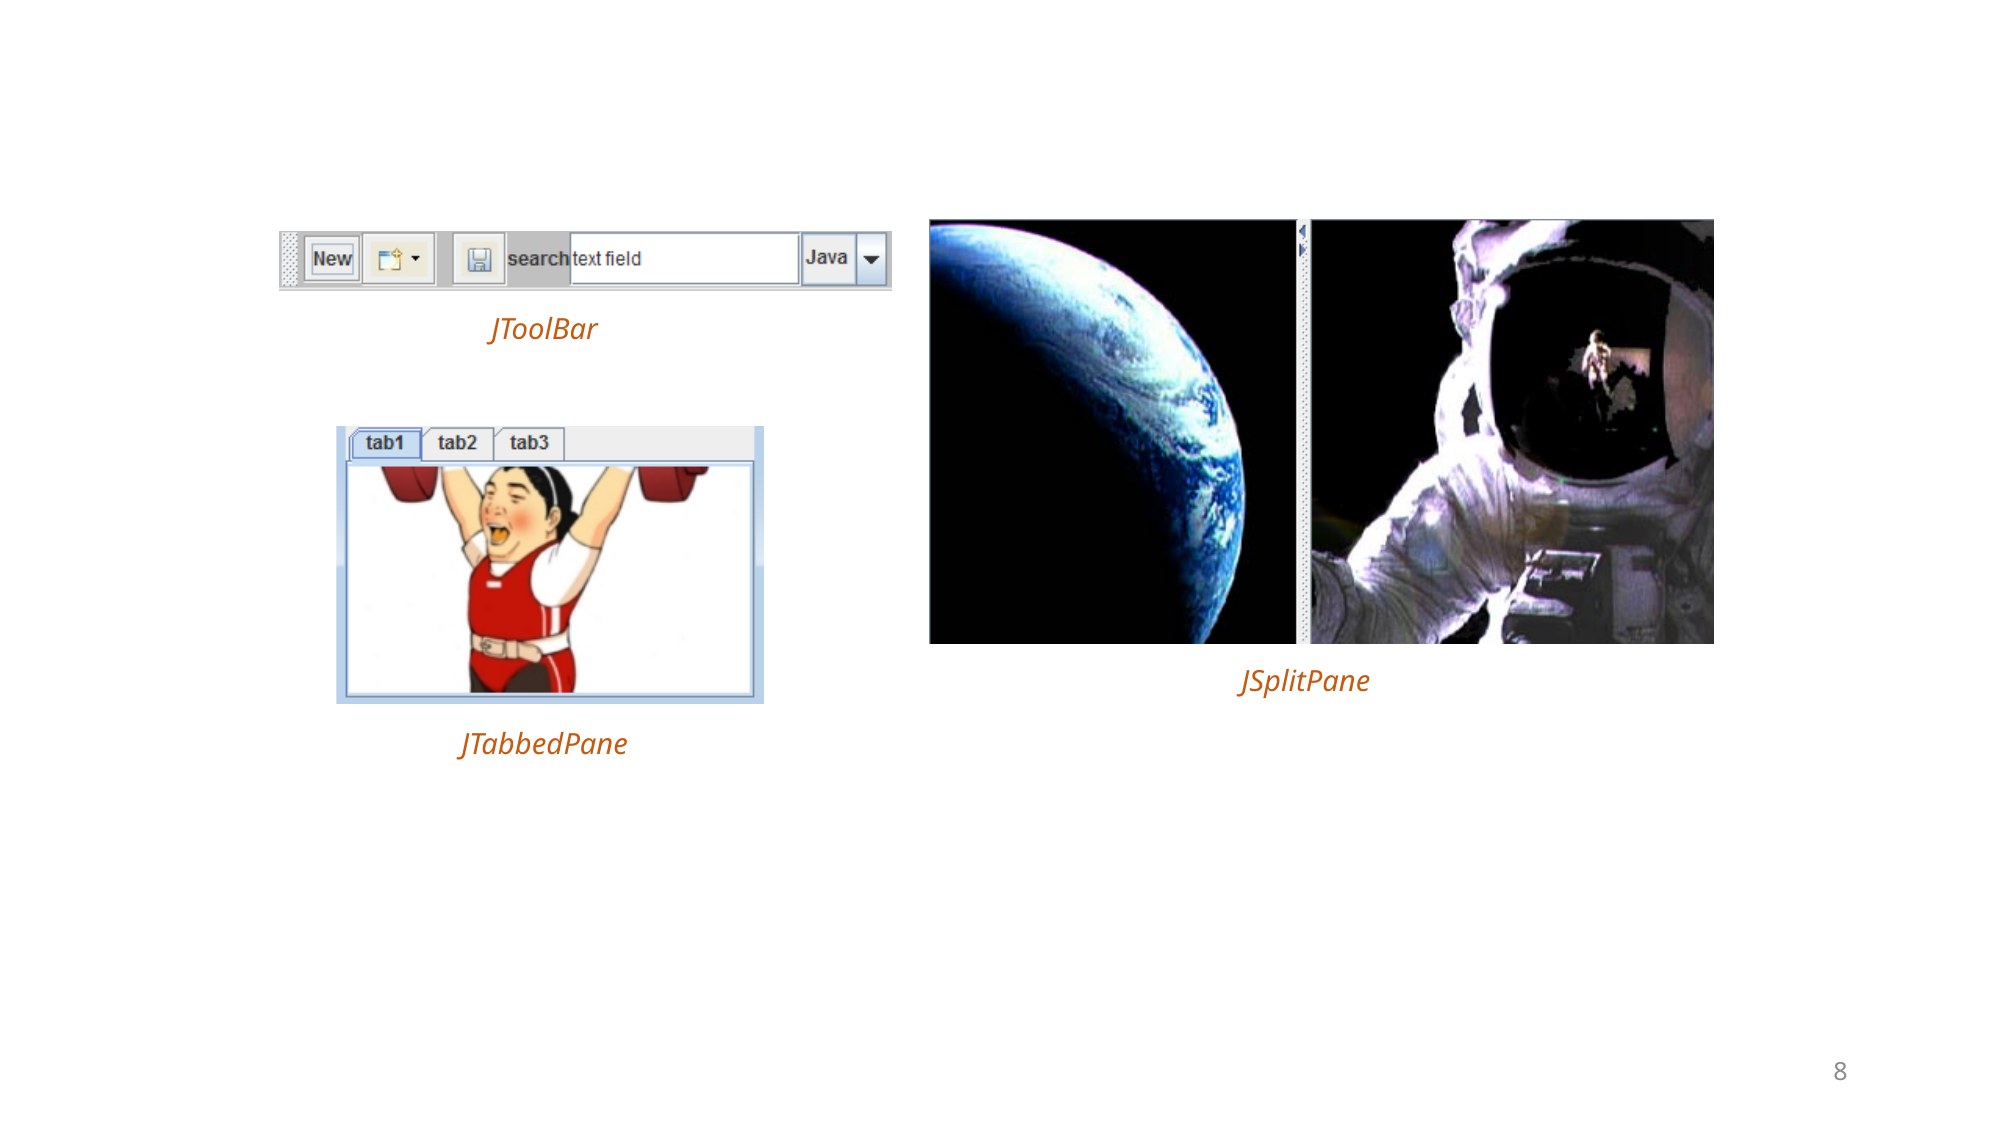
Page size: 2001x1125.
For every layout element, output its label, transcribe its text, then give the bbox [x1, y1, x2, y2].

picture [929, 219, 1714, 644]
text_box JTabbedPane [446, 717, 643, 768]
text_box JSplitPane [1226, 655, 1386, 706]
text_box JToolBar [476, 303, 614, 353]
picture [335, 426, 764, 704]
picture [279, 231, 892, 292]
slide_number 8 [1412, 1042, 1863, 1103]
